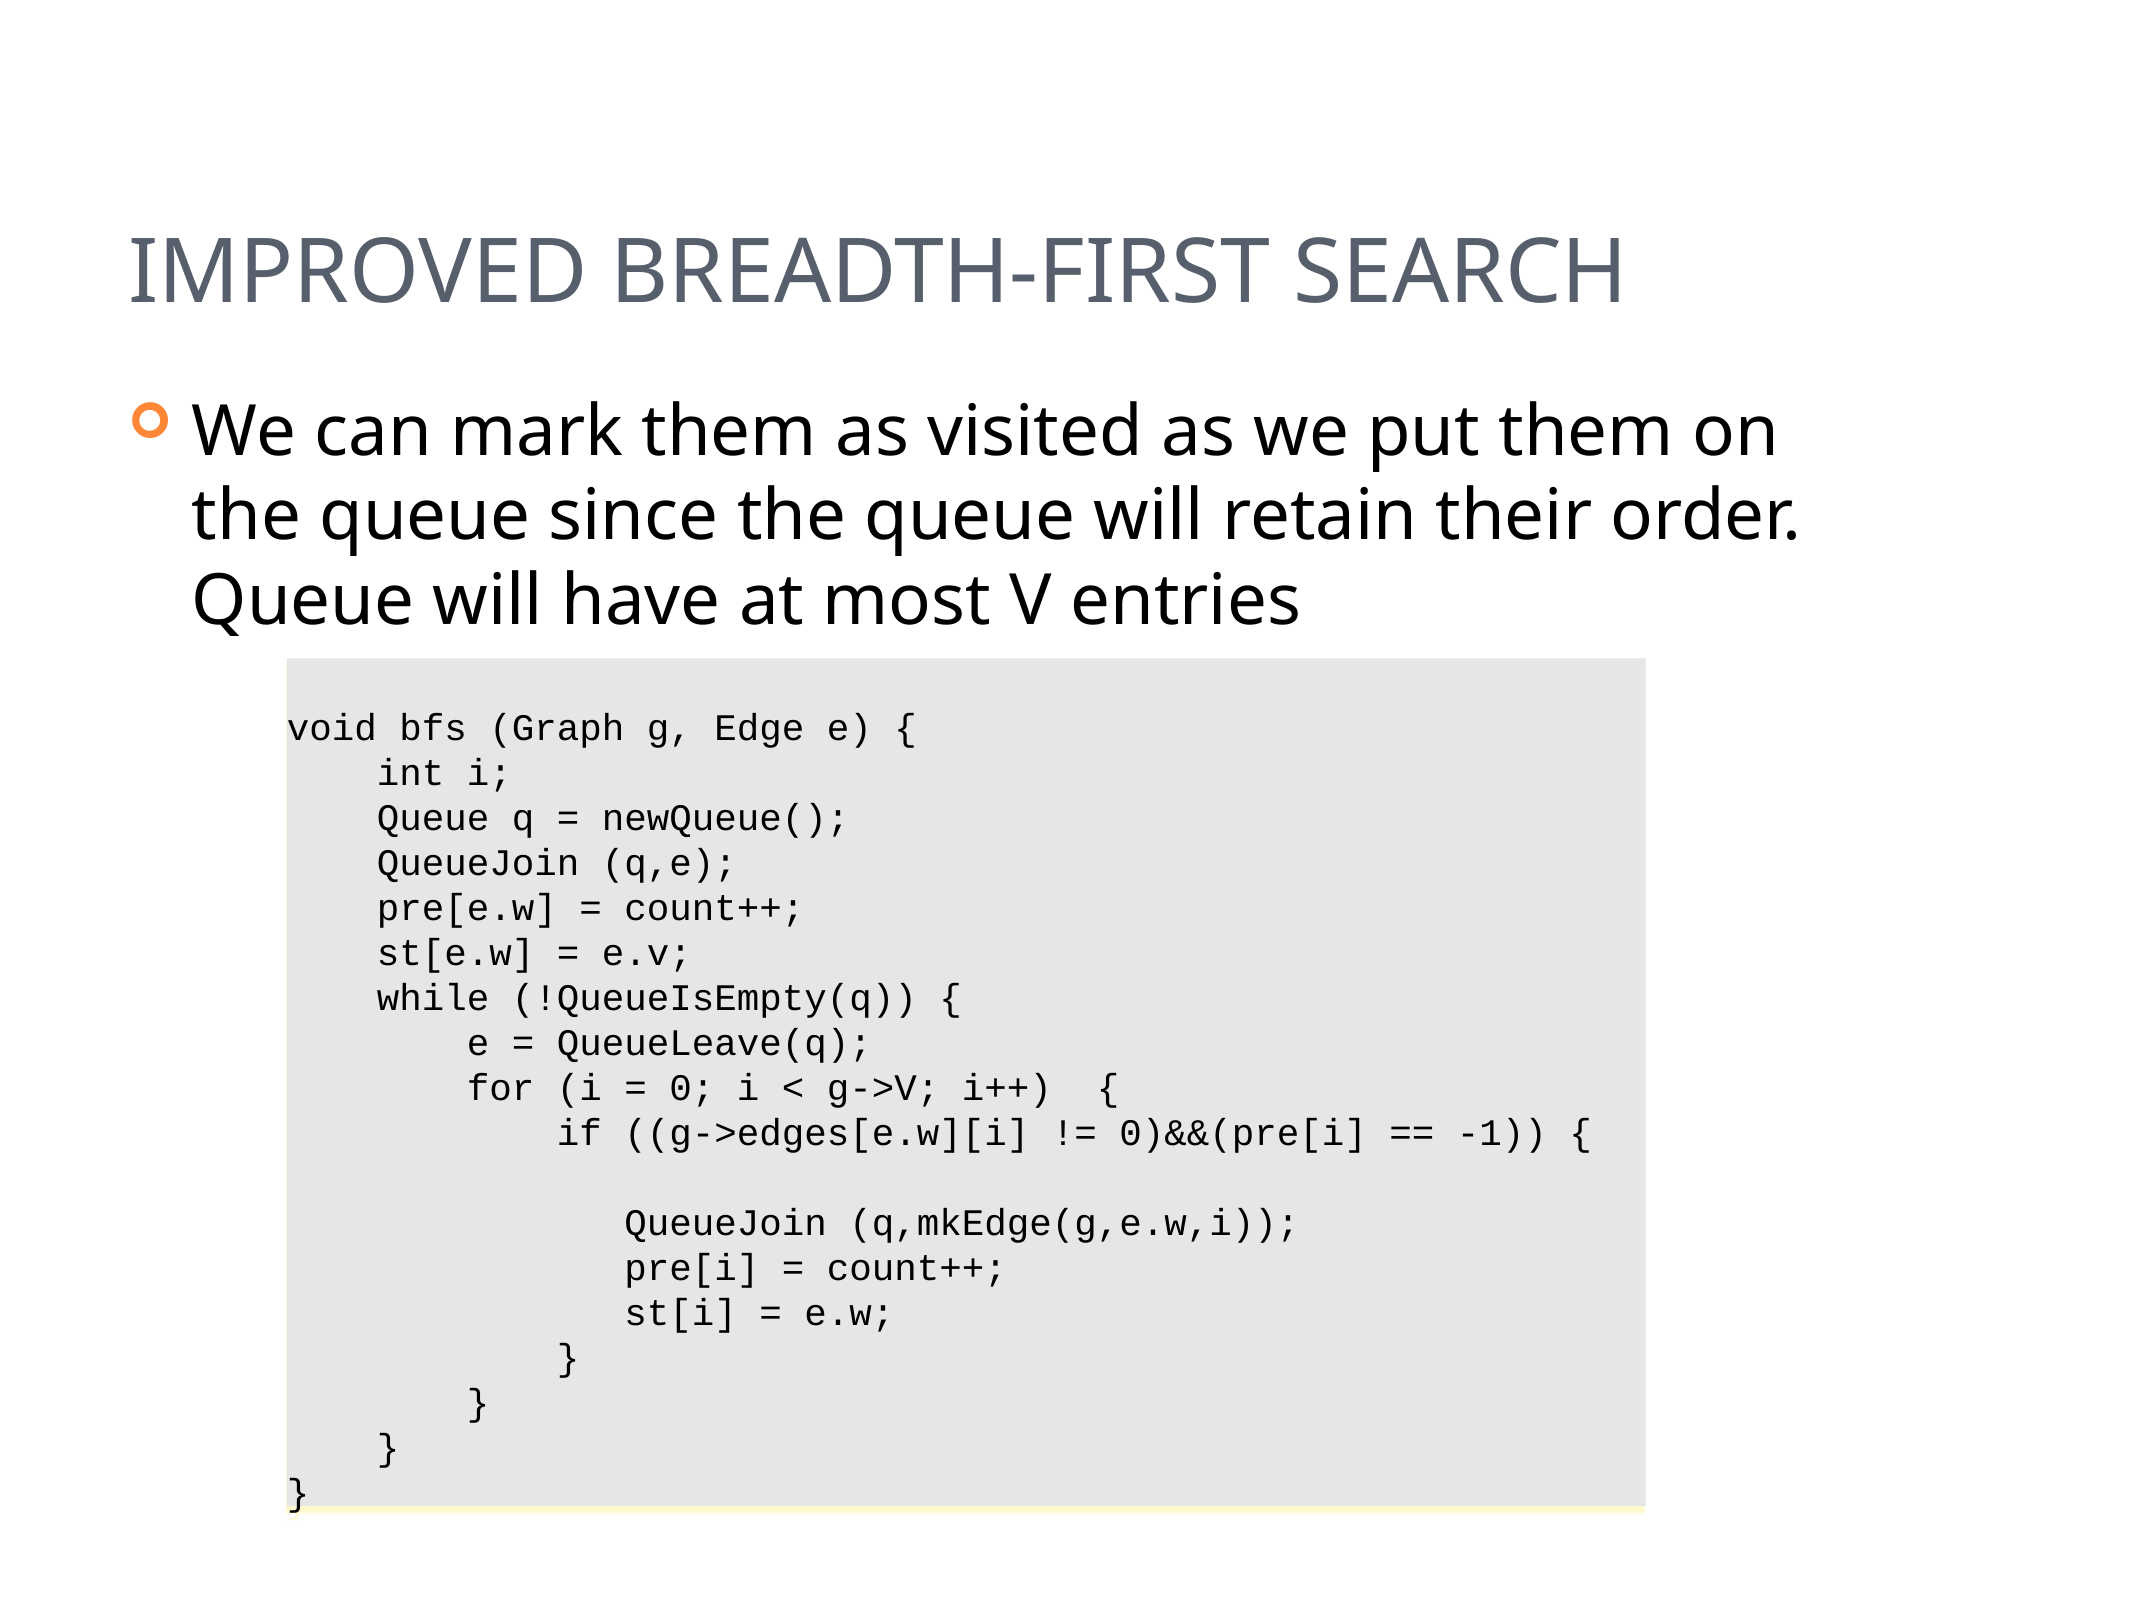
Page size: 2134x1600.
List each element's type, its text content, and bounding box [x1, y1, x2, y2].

text_box void bfs (Graph g, Edge e) { int i; Queue q = newQueue(); QueueJoin (q,e); pre[e.w] = count++; st[e.w] = e.v; while (!QueueIsEmpty(q)) { e = QueueLeave(q); for (i = 0; i < g->V; i++) { if ((g->edges[e.w][i] != 0)&&(pre[i] == -1)) { QueueJoin (q,mkEdge(g,e.w,i)); pre[i] = count++; st[i] = e.w; } } } } [286, 658, 1646, 1507]
list We can mark them as visited as we put them on the queue since the queue will retain their order. Queue will have at most V entries [106, 373, 1850, 1511]
title Improved Breadth-First Search [106, 64, 1849, 331]
